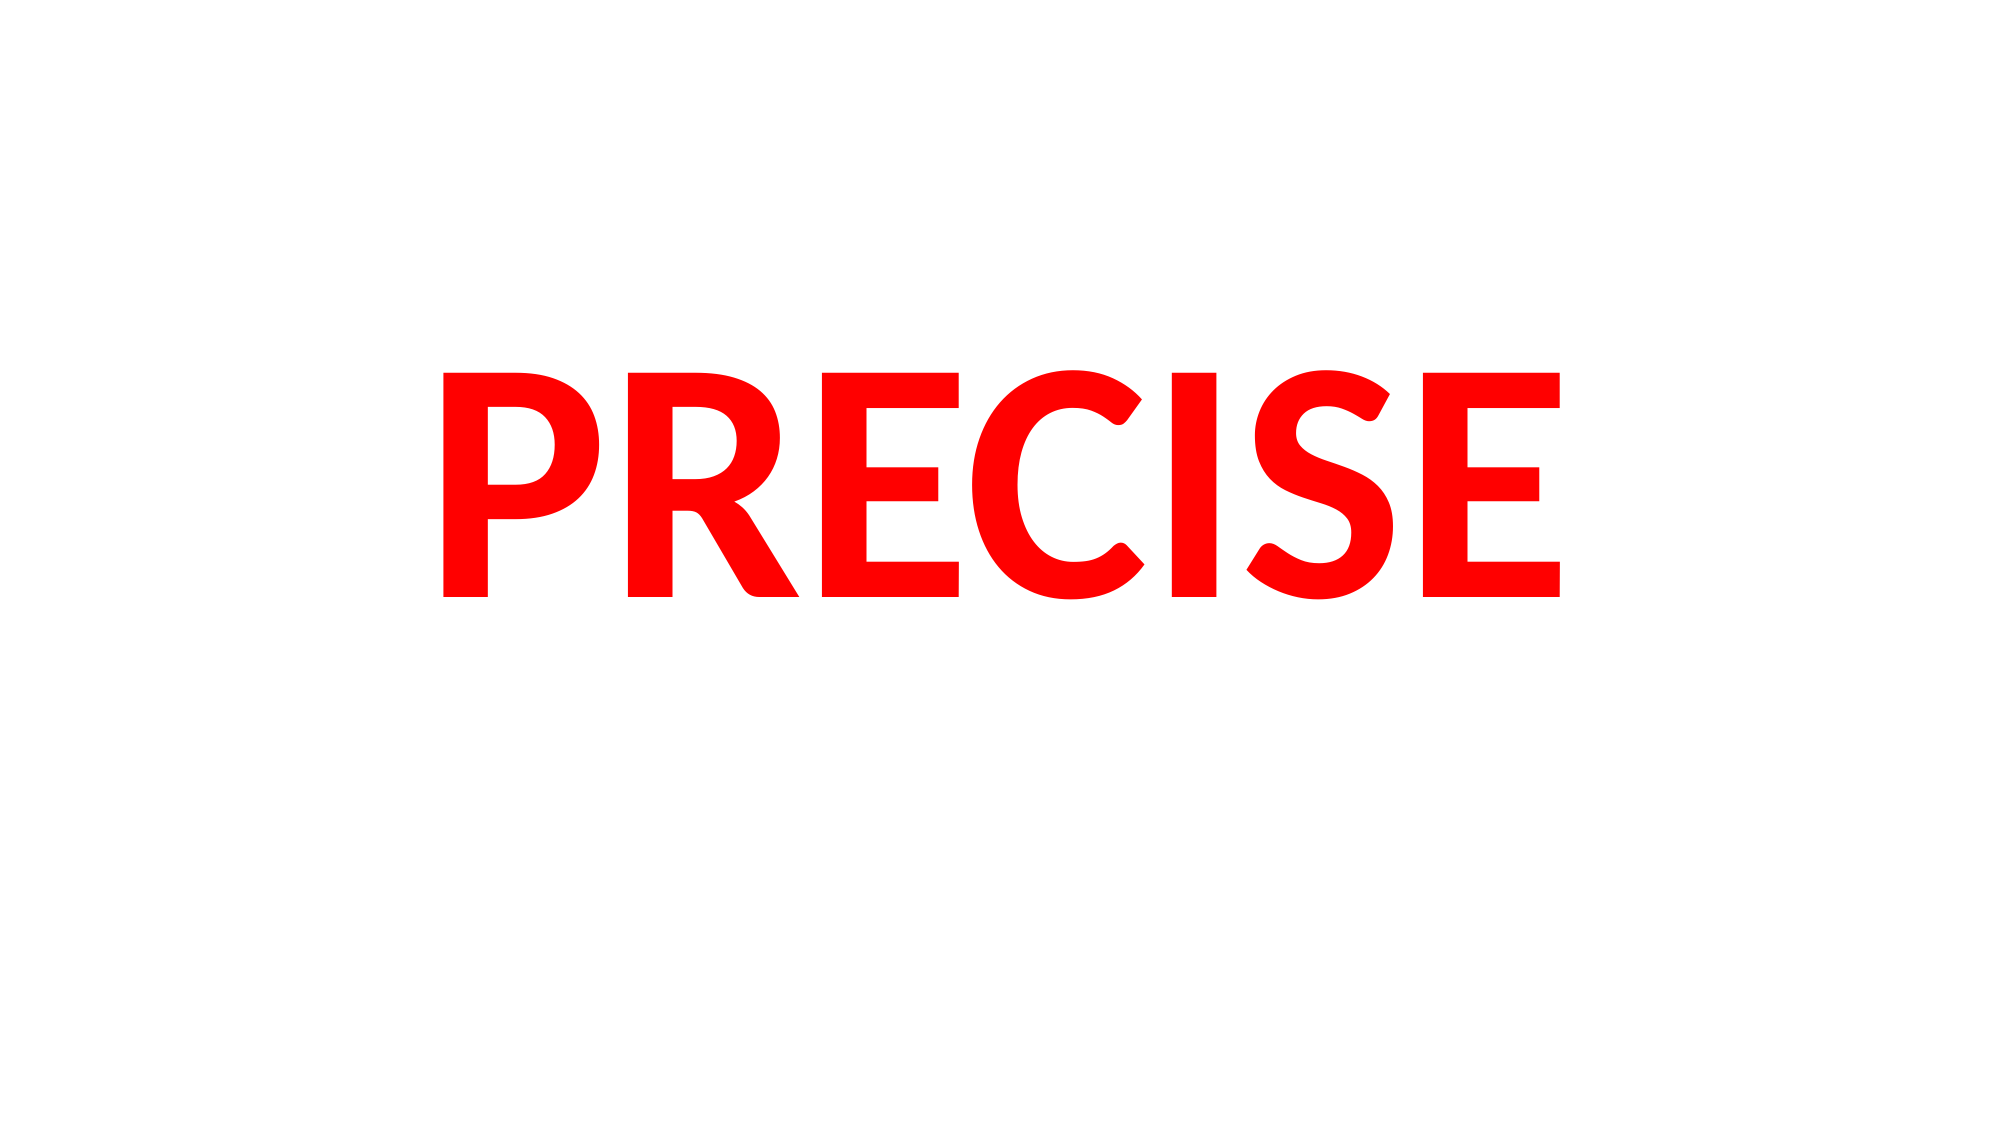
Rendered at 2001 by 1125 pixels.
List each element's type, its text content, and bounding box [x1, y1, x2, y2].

subtitle PRECISE [31, 215, 1967, 671]
